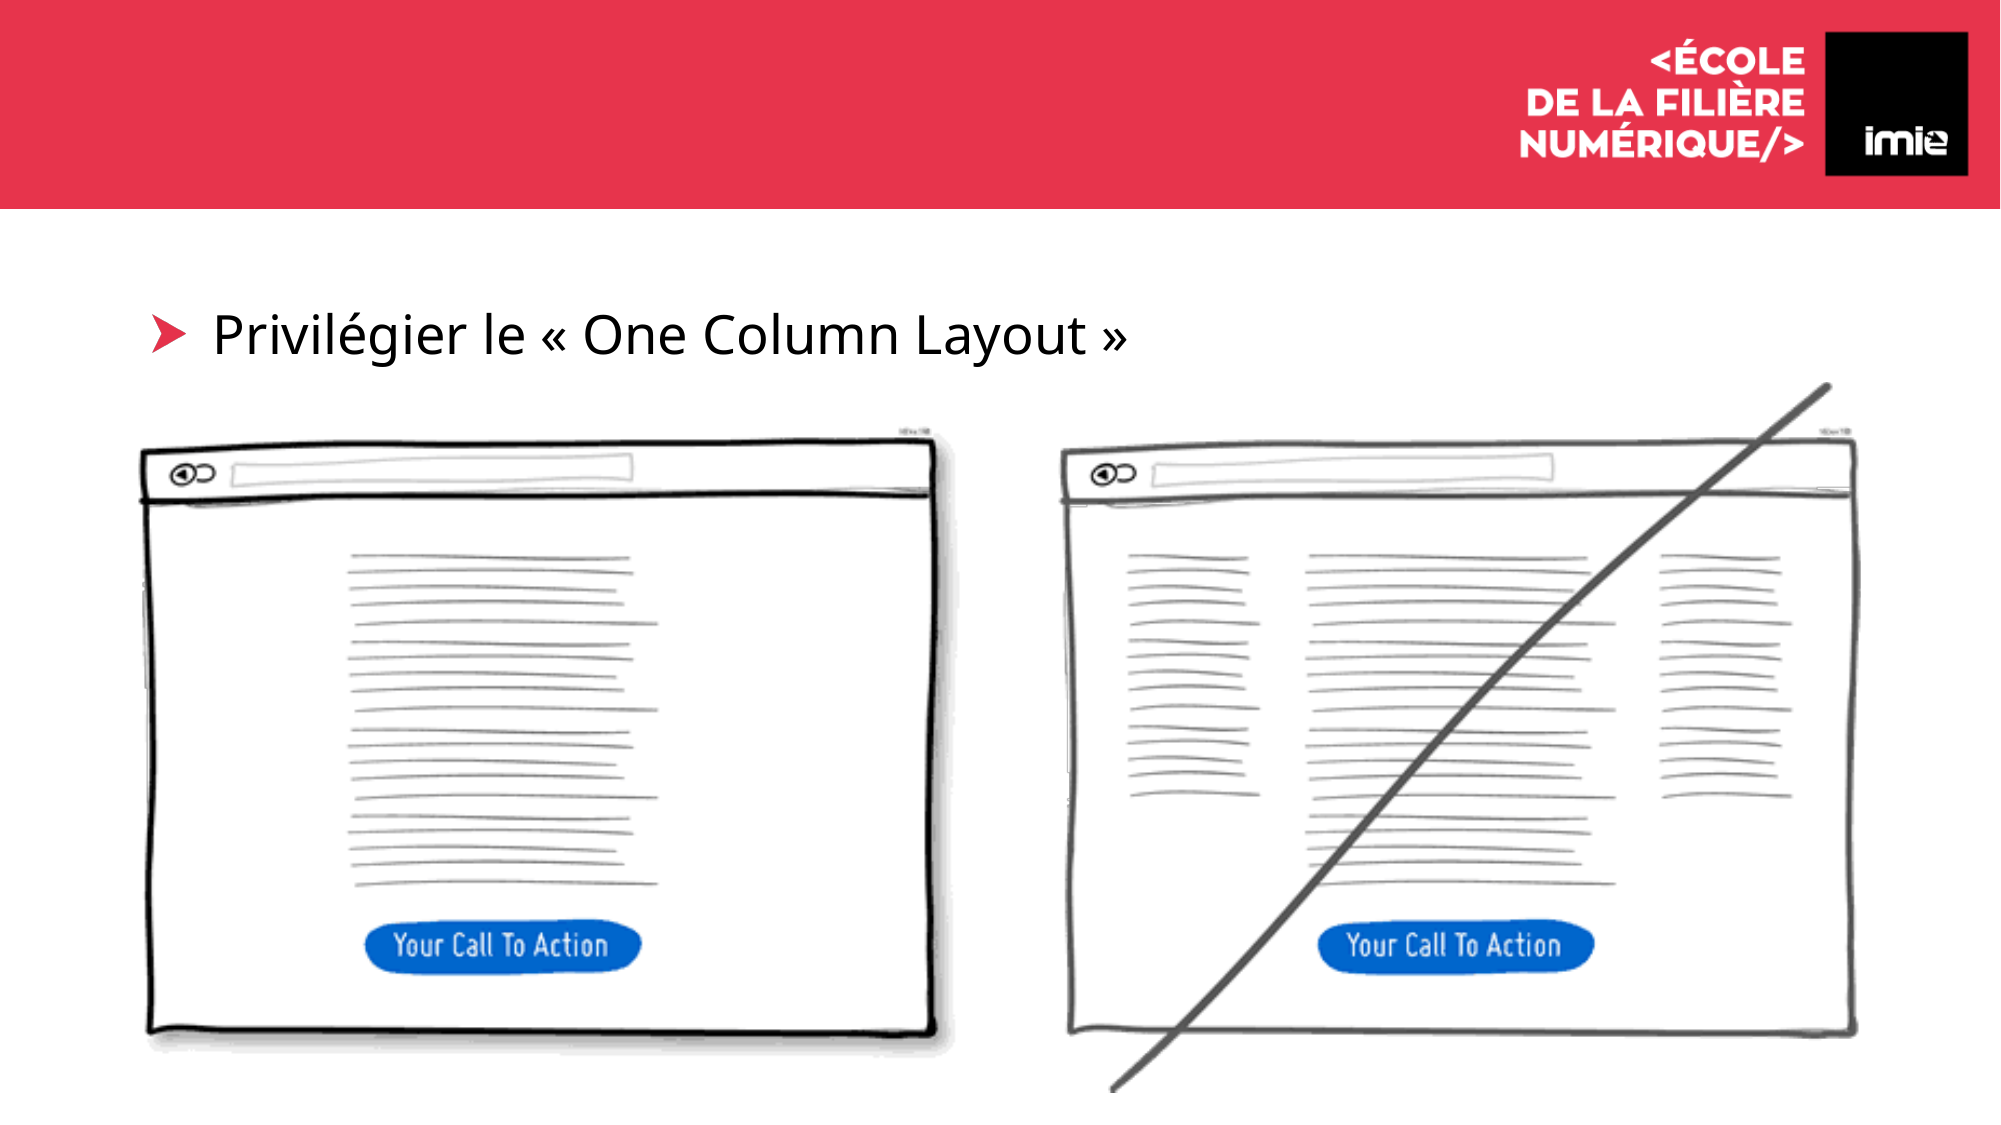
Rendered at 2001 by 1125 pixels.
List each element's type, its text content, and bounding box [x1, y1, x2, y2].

picture [0, 0, 2001, 209]
list Privilégier le « One Column Layout » [137, 300, 1863, 382]
picture [137, 382, 1863, 1093]
picture [152, 314, 186, 353]
